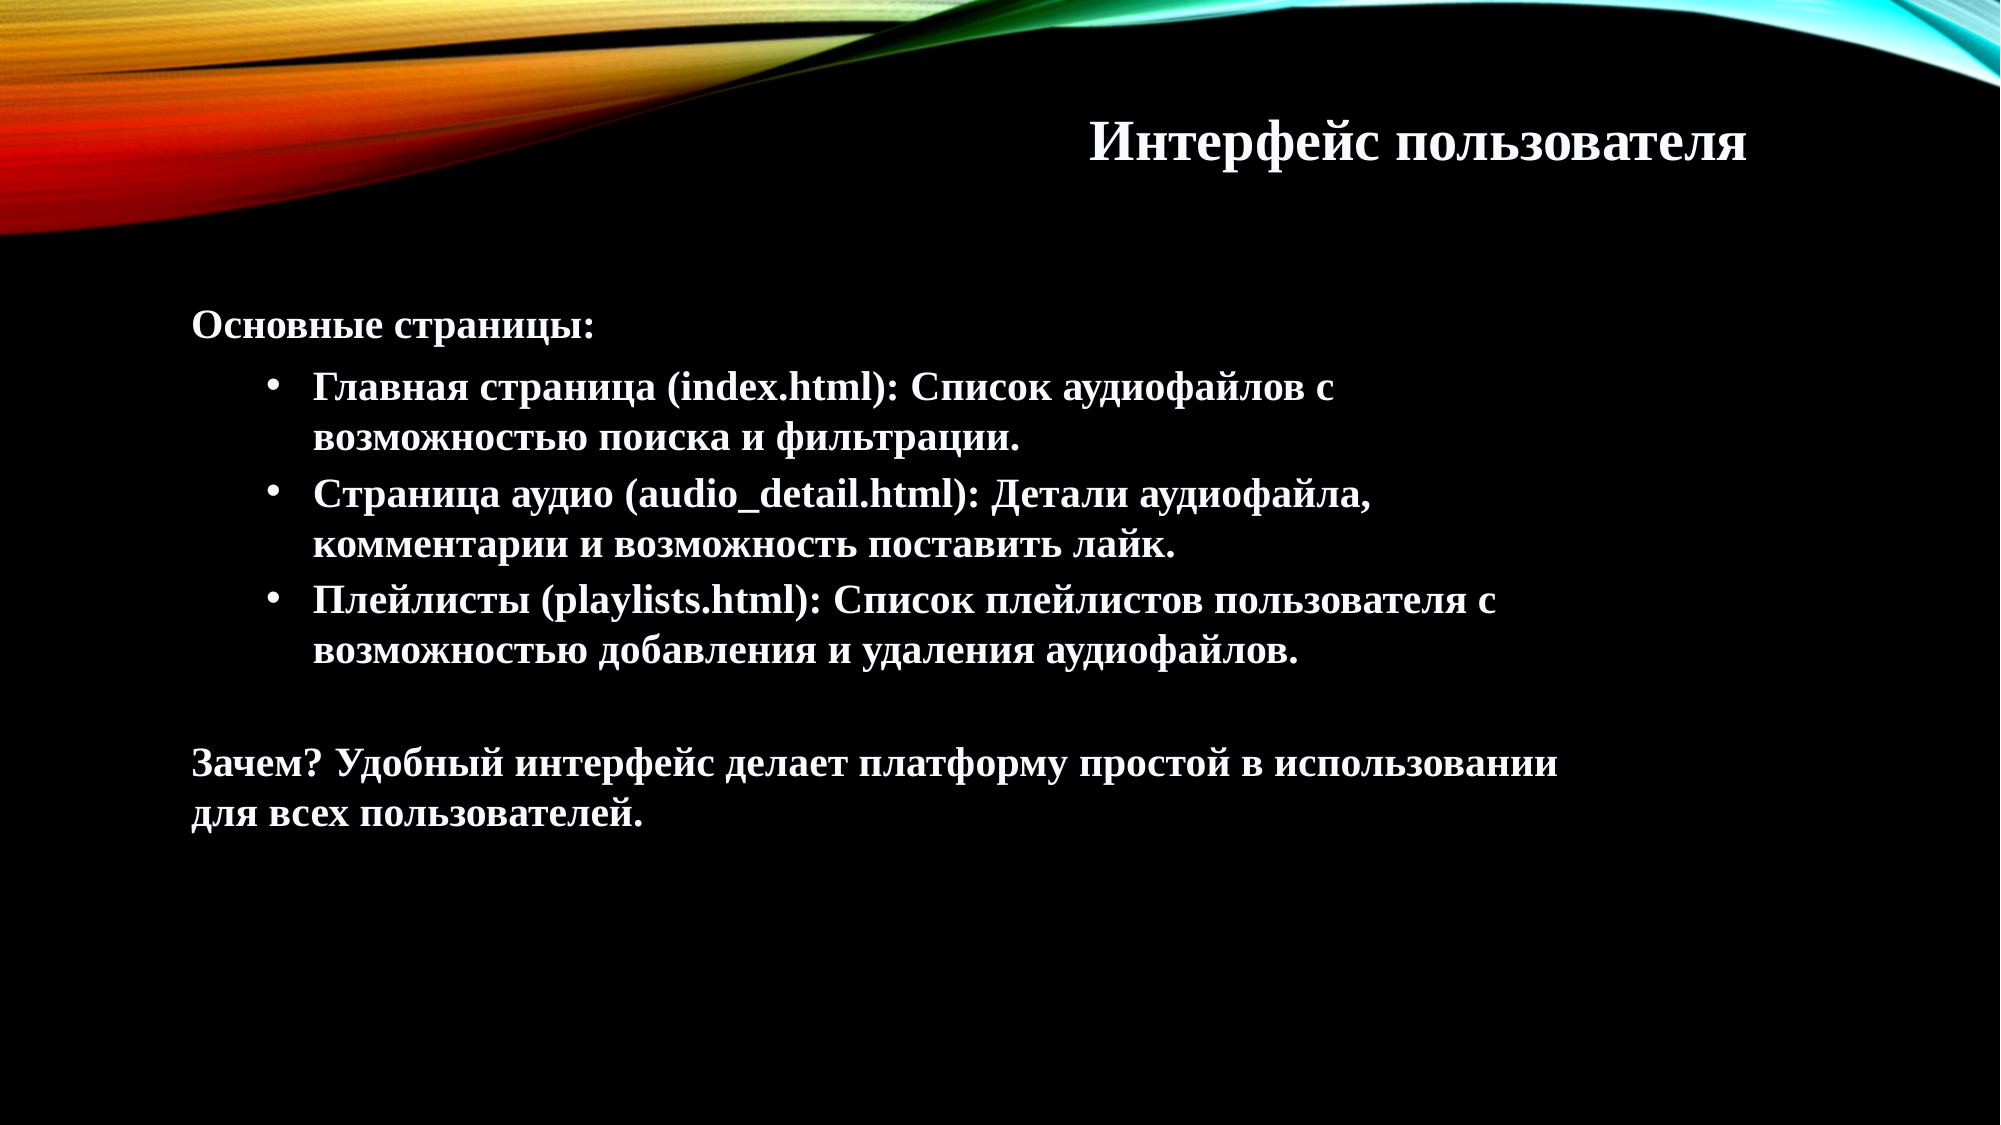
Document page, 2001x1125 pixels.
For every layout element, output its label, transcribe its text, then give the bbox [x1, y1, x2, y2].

text_box Основные страницы: Главная страница (index.html): Список аудиофайлов с возможностью поиска и фильтрации. Страница аудио (audio_detail.html): Детали аудиофайла, комментарии и возможность поставить лайк. Плейлисты (playlists.html): Список плейлистов пользователя с возможностью добавления и удаления аудиофайлов. Зачем? Удобный интерфейс делает платформу простой в использовании для всех пользователей. [176, 289, 1595, 842]
text_box Интерфейс пользователя [1074, 94, 2000, 180]
picture [0, 0, 2000, 237]
